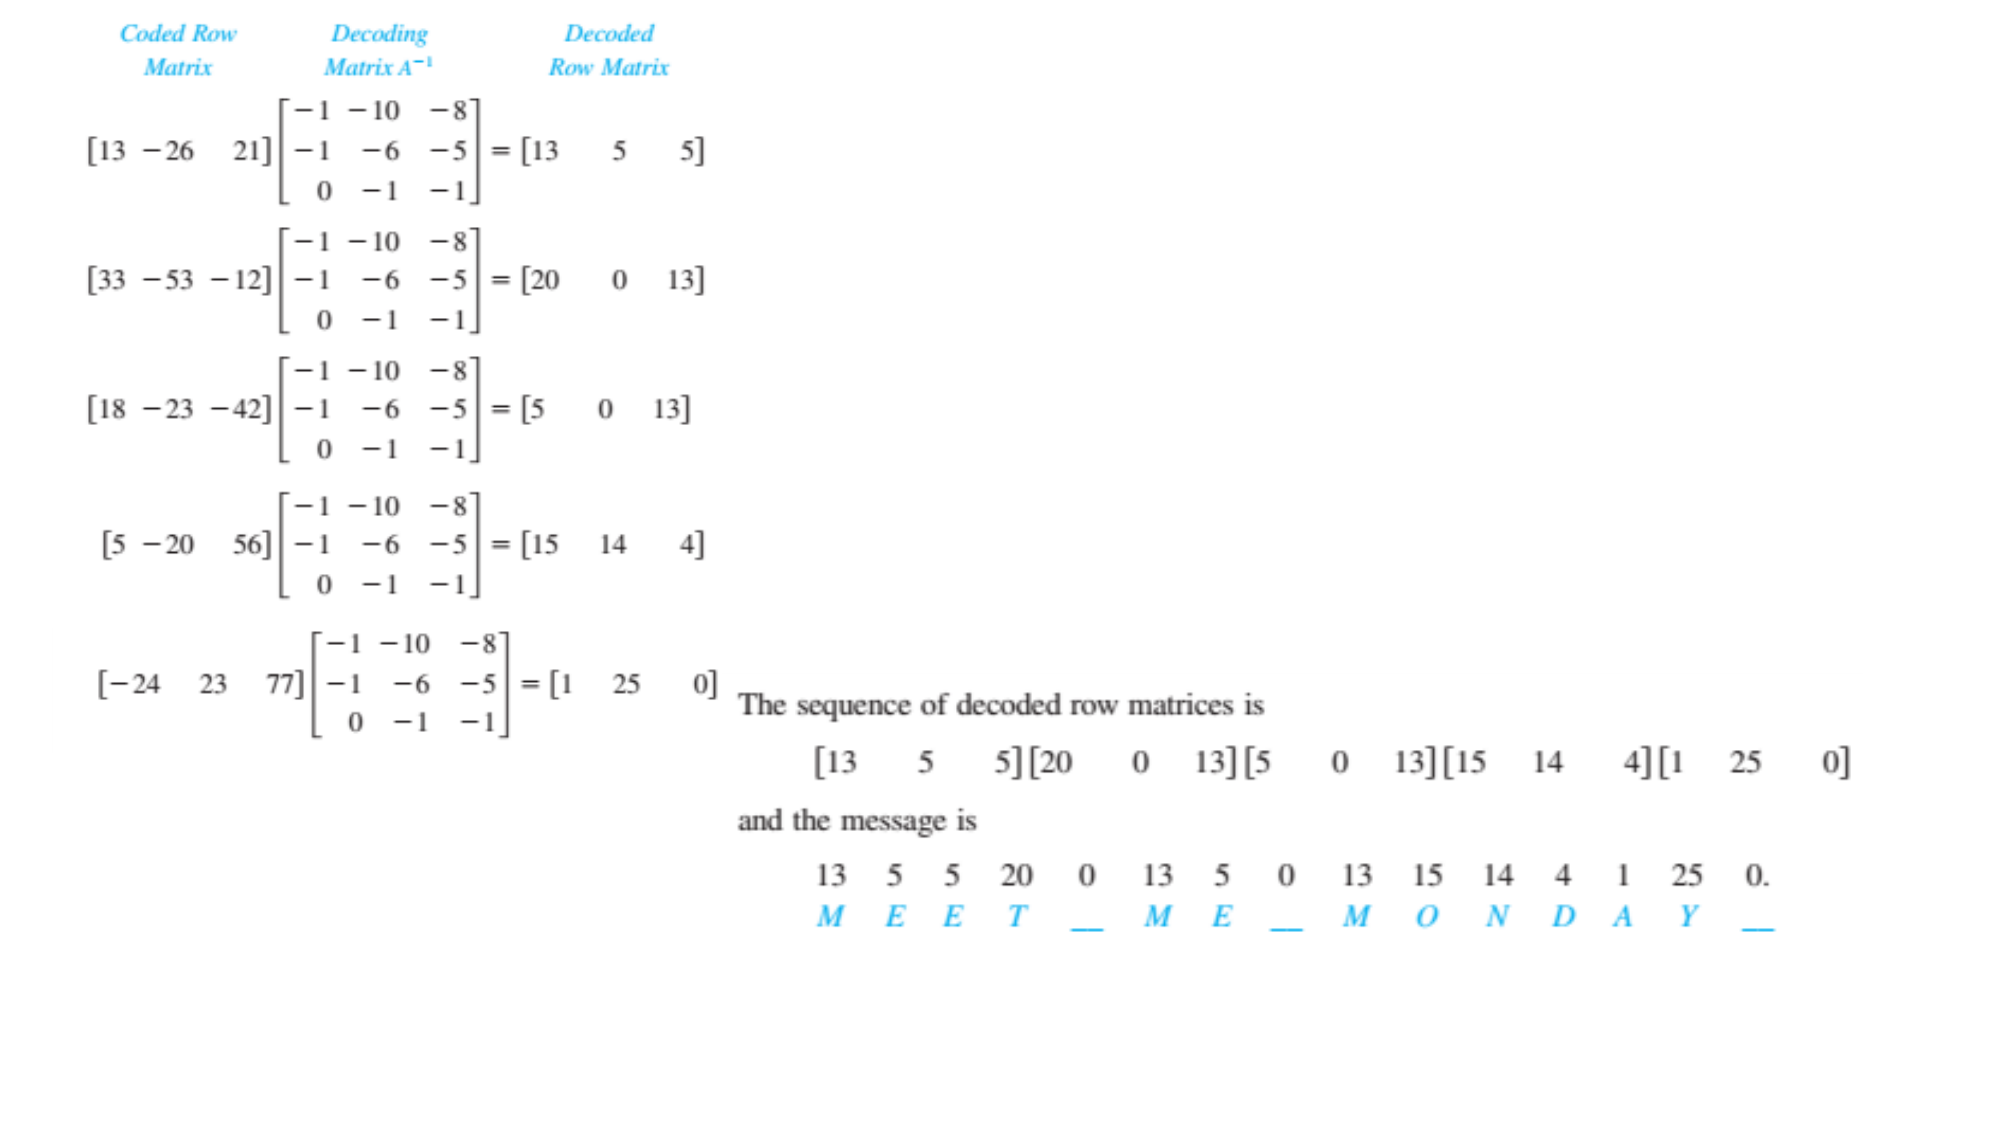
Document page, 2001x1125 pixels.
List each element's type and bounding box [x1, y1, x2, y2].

picture [51, 628, 1863, 944]
picture [51, 7, 780, 607]
